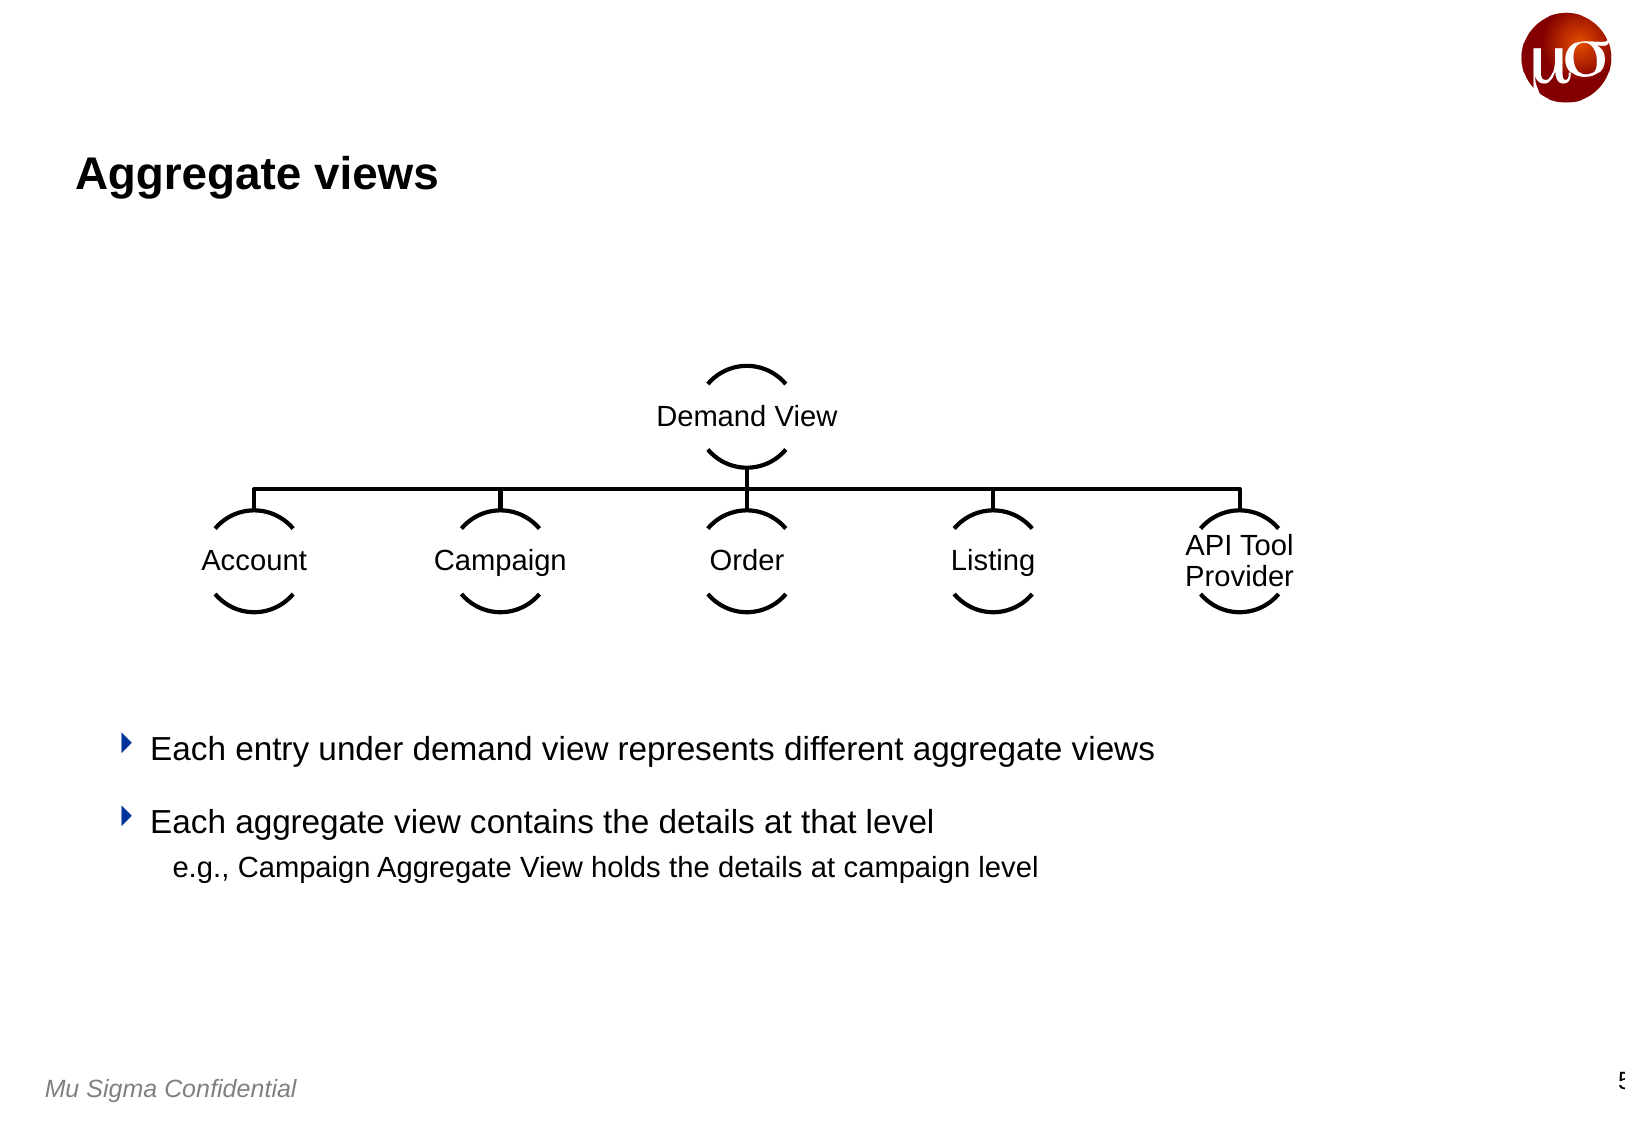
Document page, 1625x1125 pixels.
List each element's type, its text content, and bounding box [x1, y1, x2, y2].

list Each entry under demand view represents different aggregate views Each aggregate view contains the details at that level e.g., Campaign Aggregate View holds the details at campaign level [111, 726, 1514, 991]
picture [1516, 12, 1615, 103]
title Aggregate views [74, 62, 1550, 201]
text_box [152, 250, 1342, 728]
